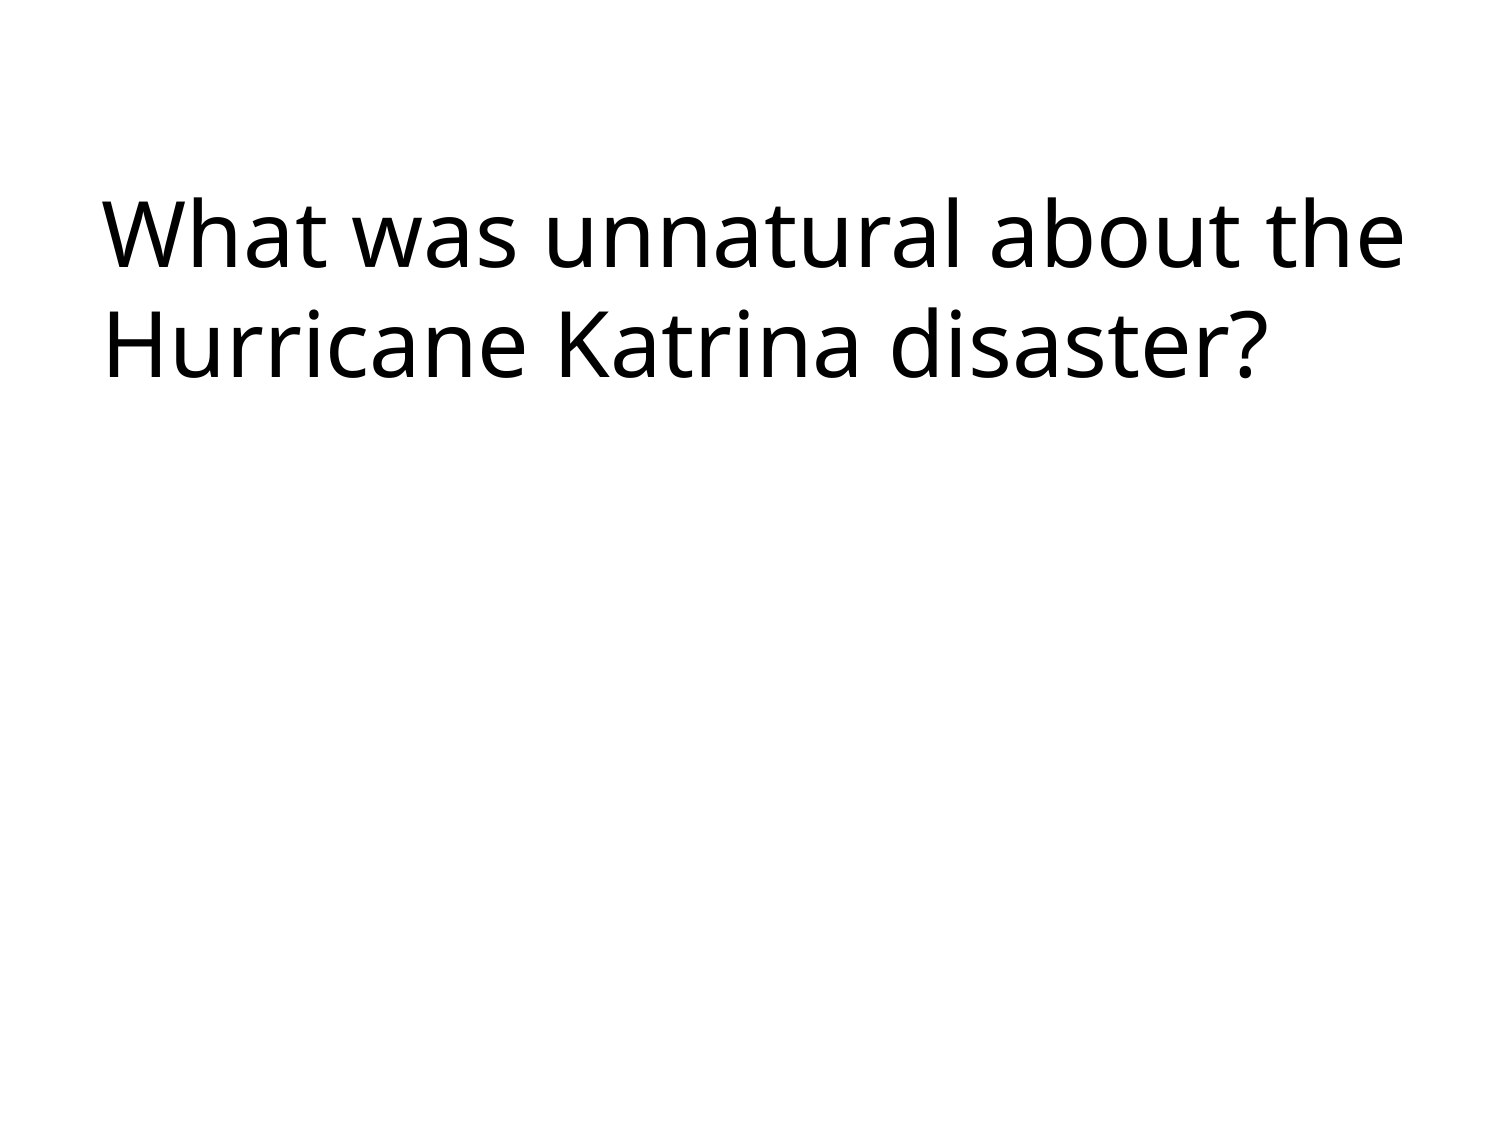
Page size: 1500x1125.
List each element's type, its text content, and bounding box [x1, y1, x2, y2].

text_box What was unnatural about the Hurricane Katrina disaster? [86, 168, 1500, 403]
